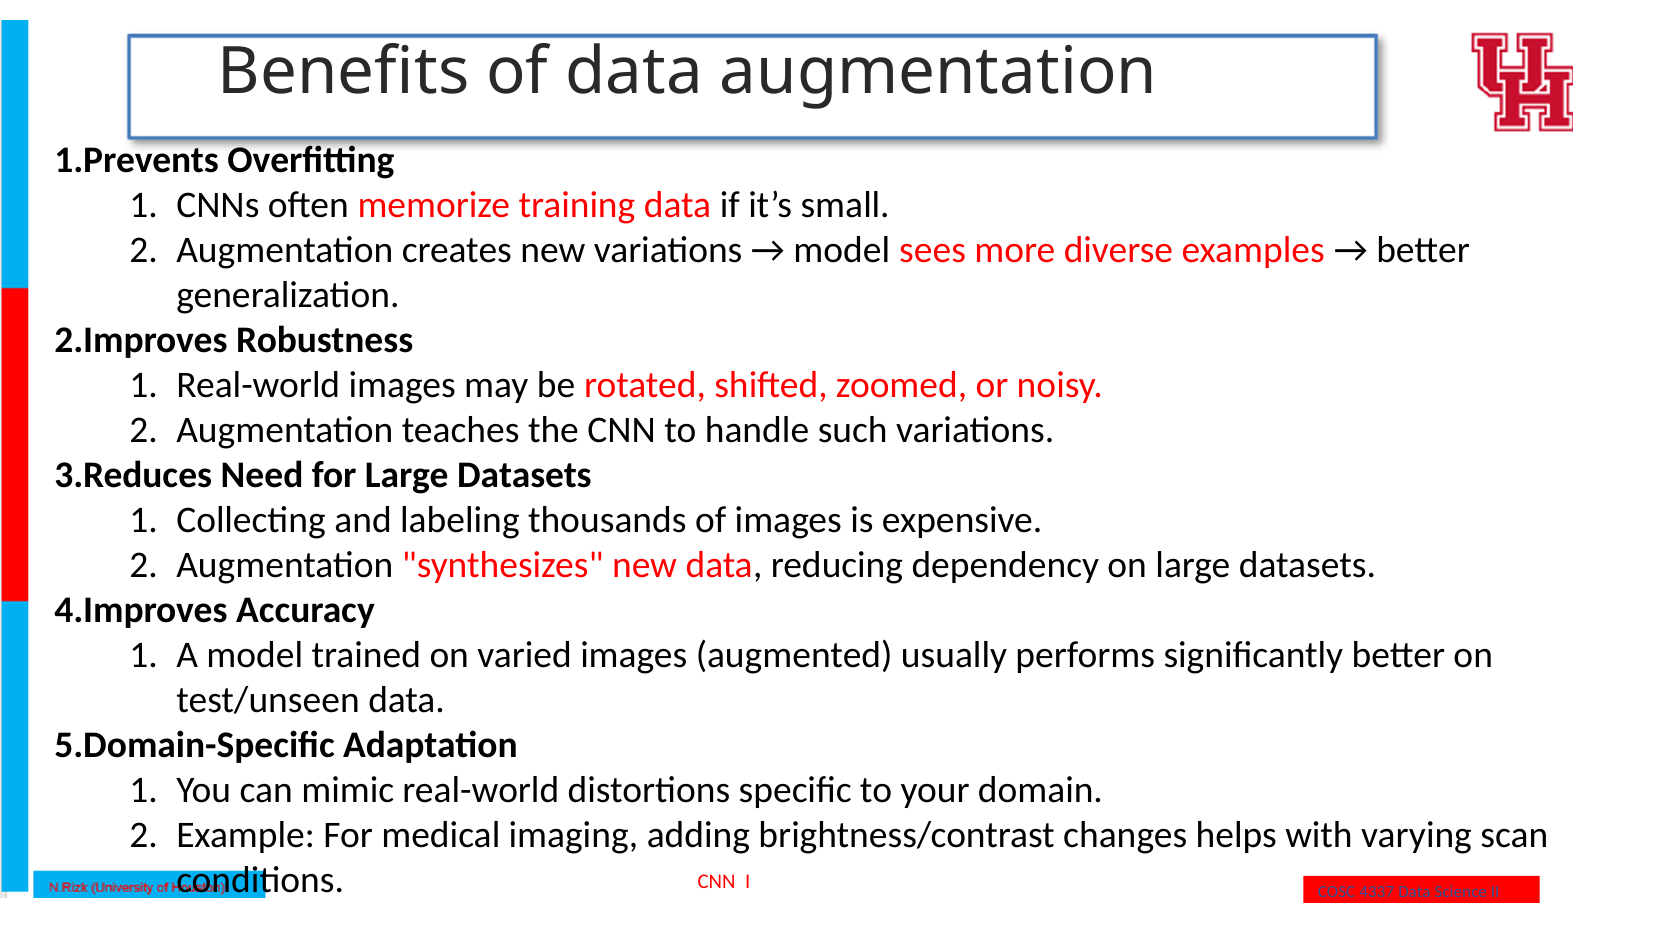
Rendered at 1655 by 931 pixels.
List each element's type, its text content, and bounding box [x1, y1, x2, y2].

text_box Prevents Overfitting CNNs often memorize training data if it’s small. Augmentation creates new variations → model sees more diverse examples → better generalization. Improves Robustness Real-world images may be rotated, shifted, zoomed, or noisy. Augmentation teaches the CNN to handle such variations. Reduces Need for Large Datasets Collecting and labeling thousands of images is expensive. Augmentation "synthesizes" new data, reducing dependency on large datasets. Improves Accuracy A model trained on varied images (augmented) usually performs significantly better on test/unseen data. Domain-Specific Adaptation You can mimic real-world distortions specific to your domain. Example: For medical imaging, adding brightness/contrast changes helps with varying scan conditions. [39, 127, 1615, 908]
picture [0, 20, 203, 898]
picture [1406, 20, 1573, 127]
text_box Benefits of data augmentation [203, 20, 1406, 176]
